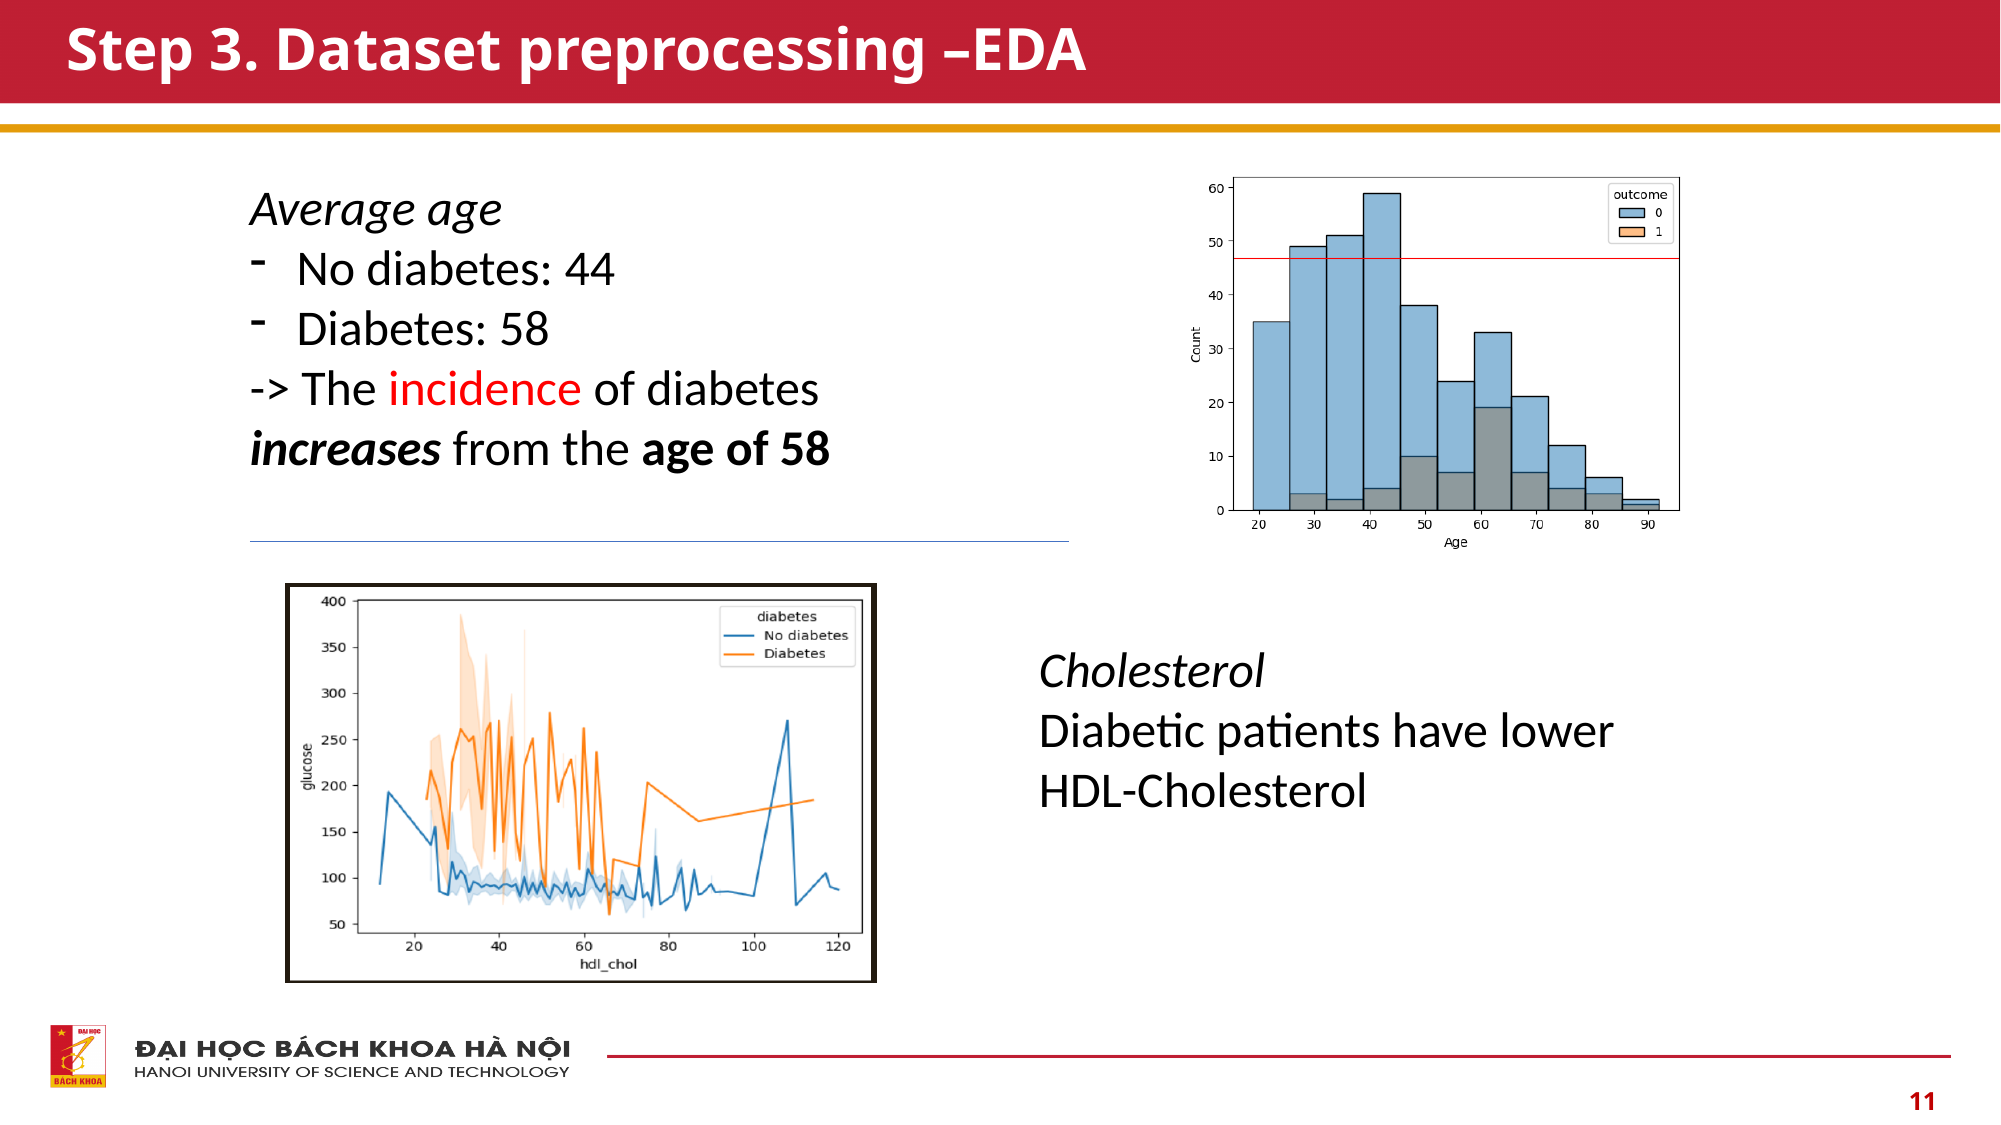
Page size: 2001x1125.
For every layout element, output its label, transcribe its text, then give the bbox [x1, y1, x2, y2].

slide_number 11 [1502, 1078, 1953, 1125]
title Step 3. Dataset preprocessing –EDA [51, 12, 1949, 87]
text_box Average age No diabetes: 44 Diabetes: 58 -> The incidence of diabetes increases from the age of 58 [235, 168, 924, 484]
text_box Cholesterol Diabetic patients have lower HDL-Cholesterol [1024, 629, 1648, 825]
picture [0, 0, 2001, 1125]
